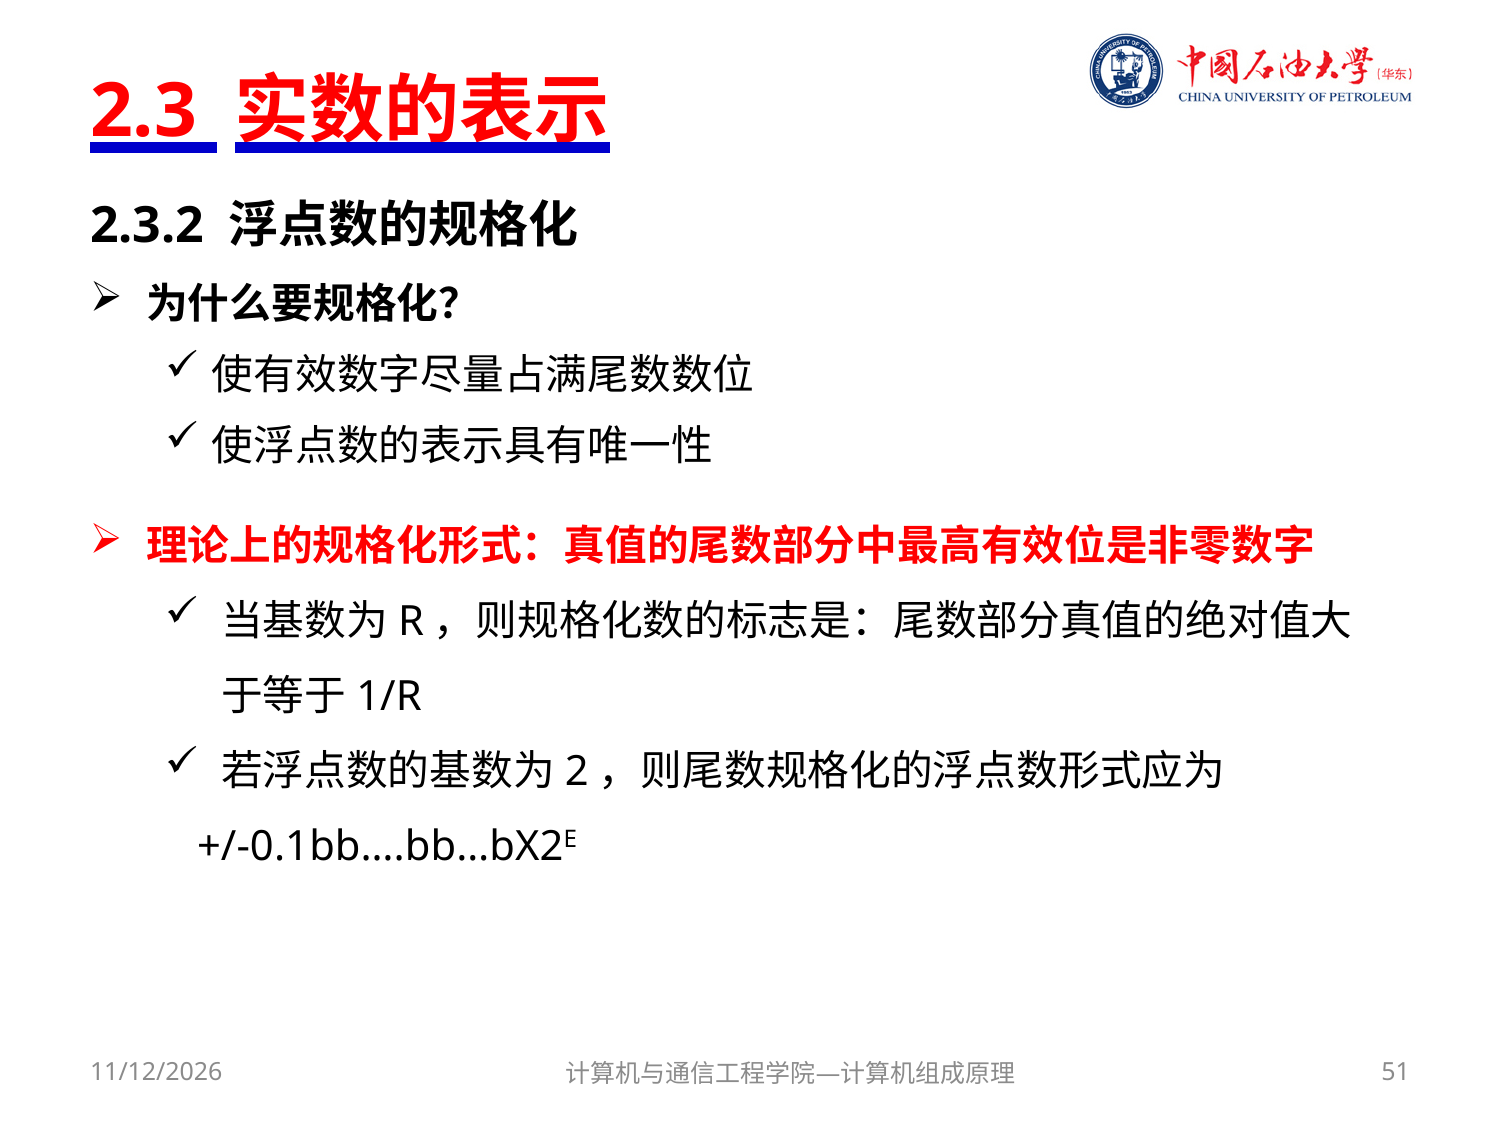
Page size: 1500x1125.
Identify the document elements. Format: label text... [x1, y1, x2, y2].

picture [1034, 28, 1428, 116]
text_box 理论上的规格化形式：真值的尾数部分中最高有效位是非零数字 当基数为R，则规格化数的标志是：尾数部分真值的绝对值大于等于1/R 若浮点数的基数为2，则尾数规格化的浮点数形式应为 +/-0.1bb….bb…bX2E [75, 503, 1376, 876]
slide_number 51 [1074, 1042, 1425, 1103]
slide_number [75, 1042, 425, 1103]
list 2.3.2 浮点数的规格化 为什么要规格化？ 使有效数字尽量占满尾数数位 使浮点数的表示具有唯一性 [74, 184, 1426, 1024]
title 2.3 实数的表示 [75, 42, 1425, 170]
footer 计算机与通信工程学院—计算机组成原理 [512, 1042, 1069, 1103]
